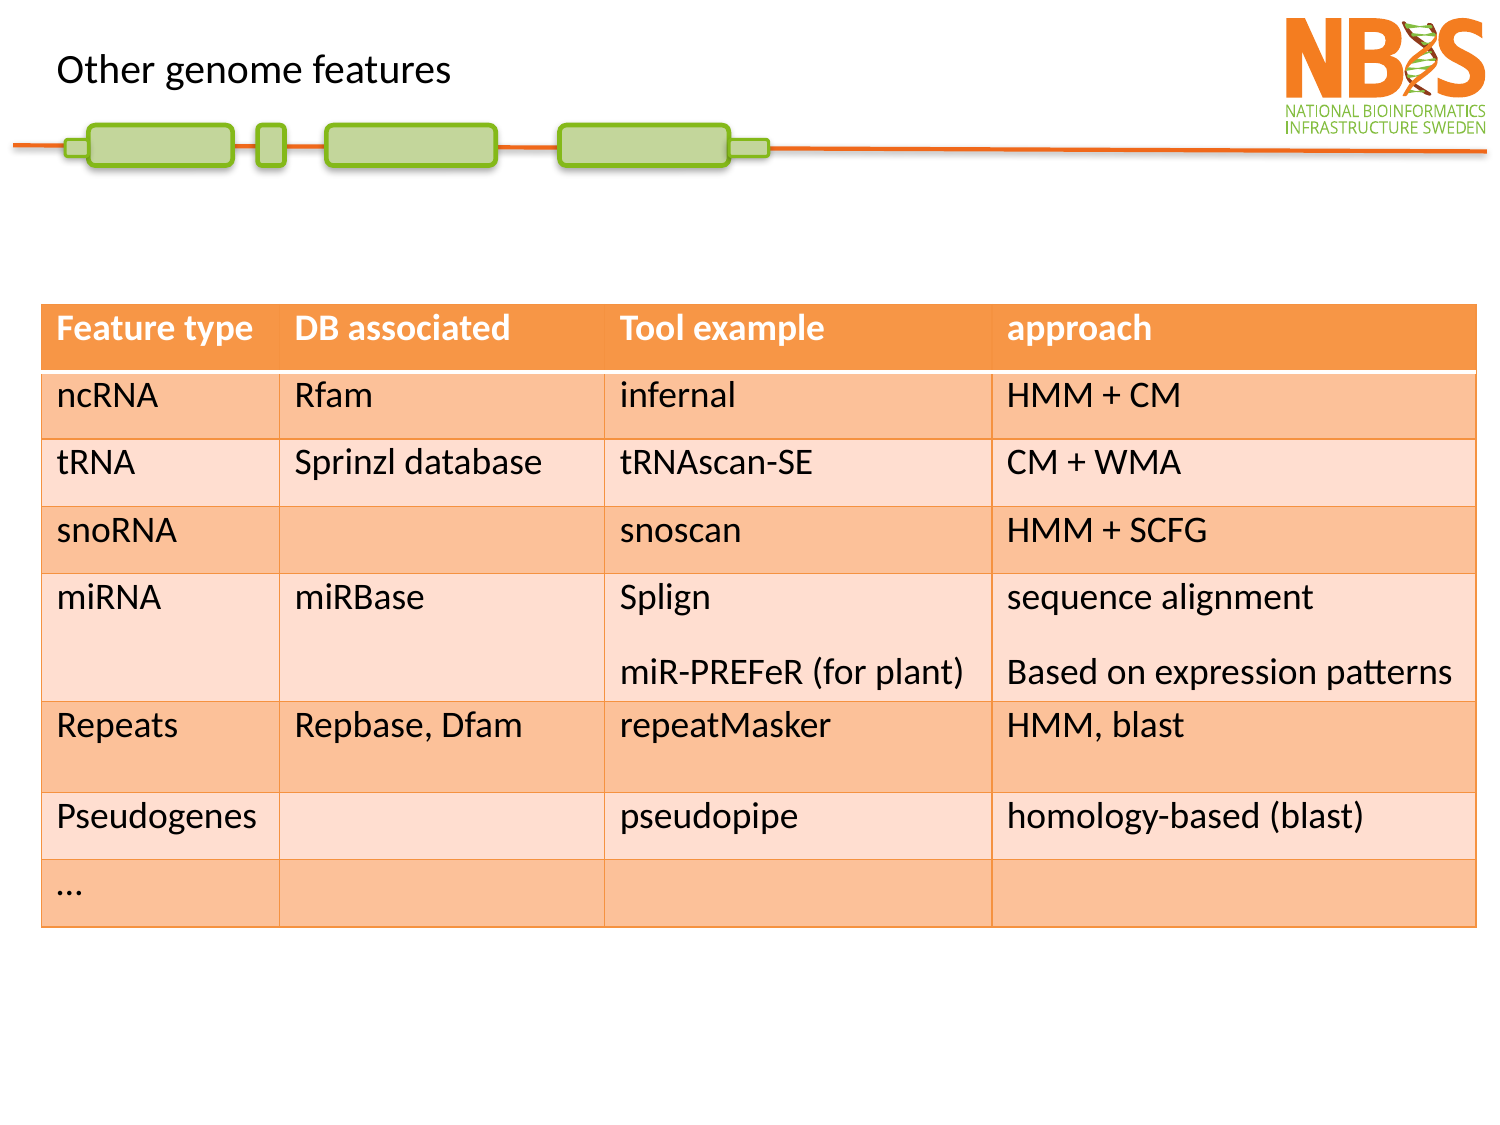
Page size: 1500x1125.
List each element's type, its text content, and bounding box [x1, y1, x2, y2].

table_cell Pseudogenes [42, 793, 279, 859]
table_cell miRNA [42, 574, 279, 701]
table_header DB associated [280, 305, 604, 370]
table_cell [993, 860, 1475, 926]
table_cell Rfam [280, 374, 604, 438]
table_cell Repbase, Dfam [280, 702, 604, 792]
table_cell ncRNA [42, 374, 279, 438]
table_cell homology-based (blast) [993, 793, 1475, 859]
table_header approach [993, 305, 1475, 370]
table_cell tRNA [42, 440, 279, 506]
table_cell Repeats [42, 702, 279, 792]
table_header Feature type [42, 305, 279, 370]
table_cell … [42, 860, 279, 926]
table_cell infernal [605, 374, 991, 438]
table_cell HMM + CM [993, 374, 1475, 438]
table_cell [280, 507, 604, 573]
table_cell snoscan [605, 507, 991, 573]
table_header Tool example [605, 305, 991, 370]
table_cell Sprinzl database [280, 440, 604, 506]
table_cell sequence alignment Based on expression patterns [993, 574, 1475, 701]
table_cell HMM + SCFG [993, 507, 1475, 573]
table_cell tRNAscan-SE [605, 440, 991, 506]
table_cell HMM, blast [993, 702, 1475, 792]
table_cell pseudopipe [605, 793, 991, 859]
table_cell snoRNA [42, 507, 279, 573]
table_cell repeatMasker [605, 702, 991, 792]
table_cell Splign miR-PREFeR (for plant) [605, 574, 991, 701]
table_cell CM + WMA [993, 440, 1475, 506]
table_cell [605, 860, 991, 926]
text_box Other genome features [41, 34, 467, 100]
table_cell [280, 860, 604, 926]
table_cell [280, 793, 604, 859]
table_cell miRBase [280, 574, 604, 701]
